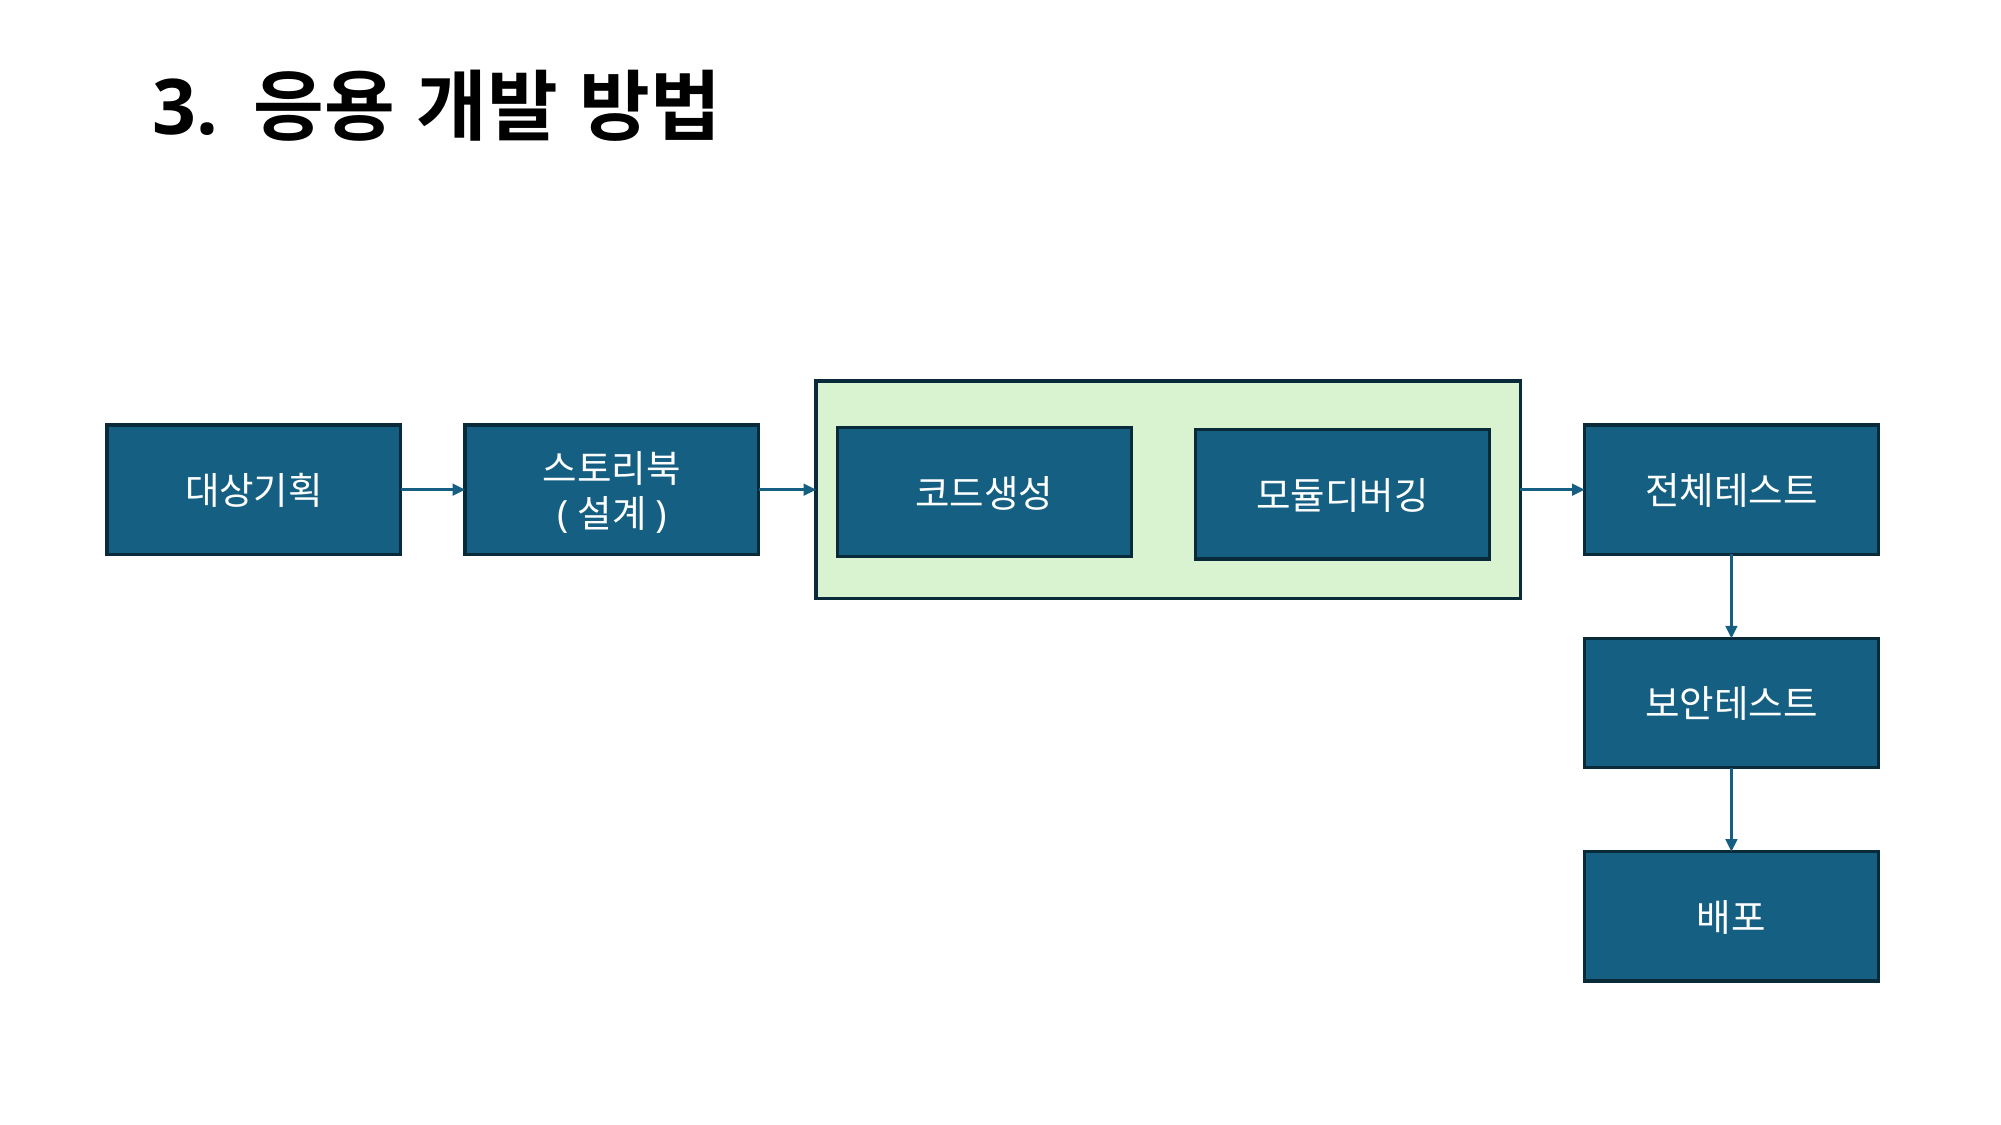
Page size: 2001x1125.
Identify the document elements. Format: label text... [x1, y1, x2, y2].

text_box 보안테스트 [1583, 637, 1880, 769]
text_box 배포 [1583, 850, 1880, 983]
text_box 모듈디버깅 [1194, 428, 1491, 561]
text_box [814, 379, 1522, 600]
title 3. 응용 개발 방법 [137, 59, 1400, 159]
text_box 대상기획 [105, 423, 402, 556]
text_box 코드생성 [836, 426, 1133, 558]
text_box 전체테스트 [1583, 423, 1880, 556]
text_box 스토리북 (설계) [463, 423, 760, 556]
